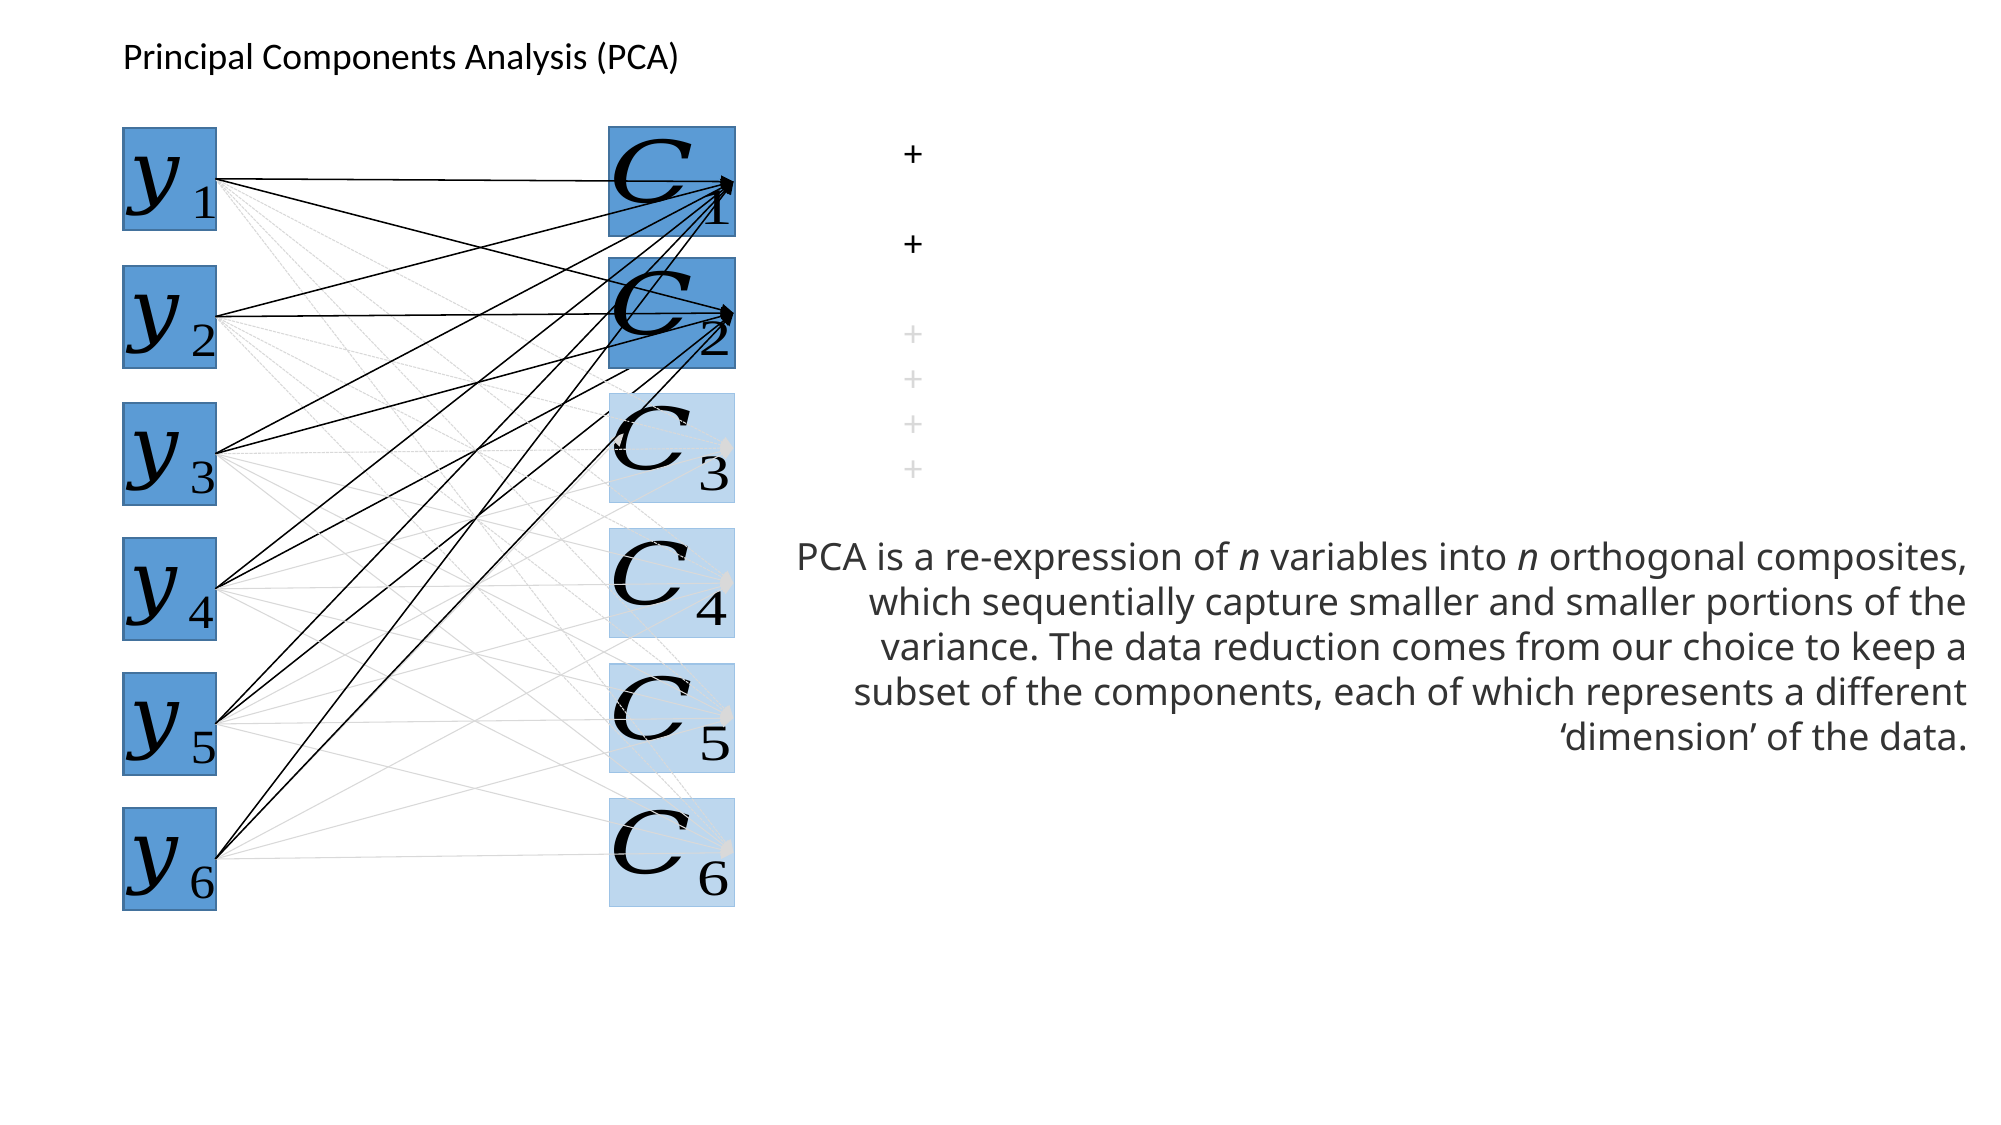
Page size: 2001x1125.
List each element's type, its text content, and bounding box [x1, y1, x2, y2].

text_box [610, 433, 624, 859]
text_box PCA is a re-expression of n variables into n orthogonal composites, which sequentially capture smaller and smaller portions of the variance. The data reduction comes from our choice to keep a subset of the components, each of which represents a different ‘dimension’ of the data. [758, 525, 1983, 766]
text_box Principal Components Analysis (PCA) [108, 24, 695, 84]
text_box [215, 181, 610, 859]
